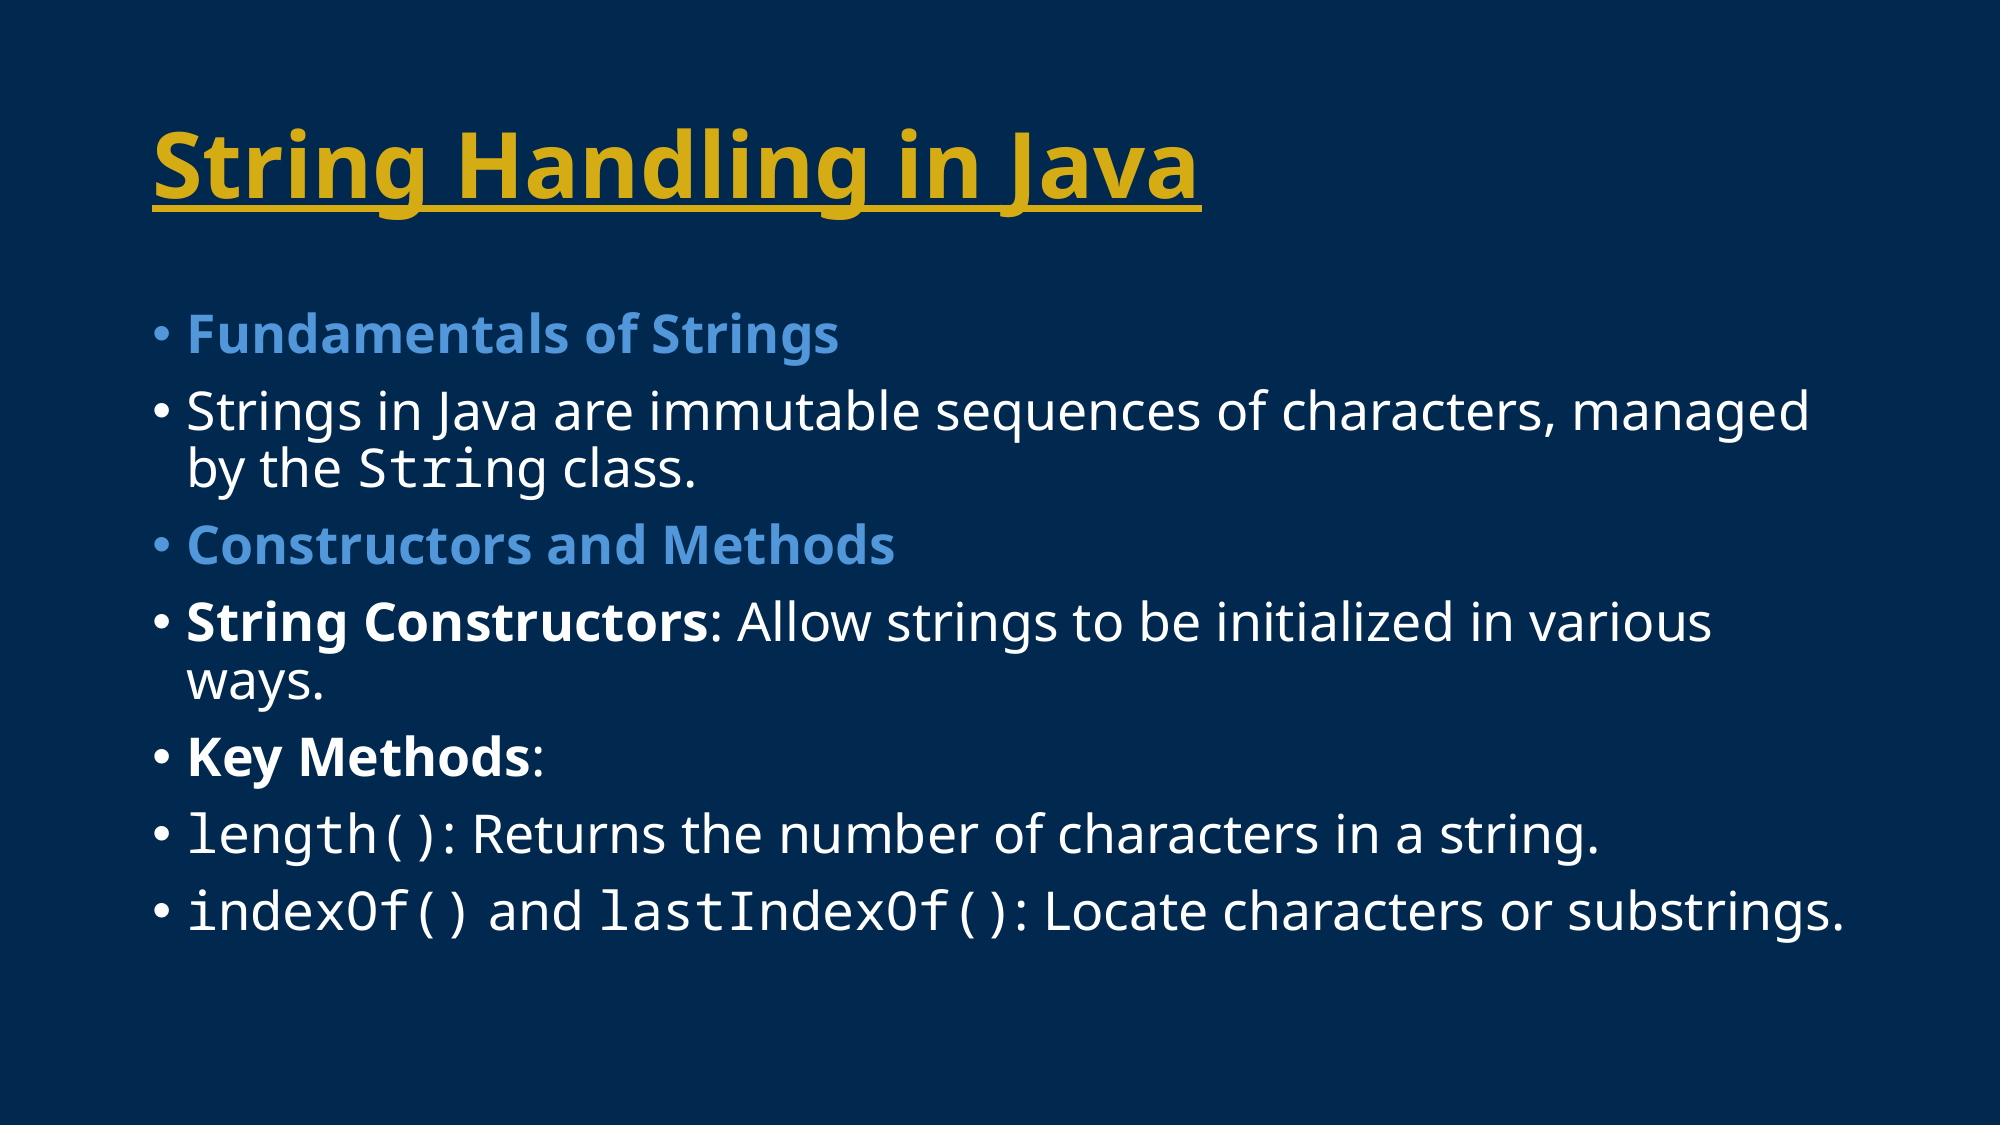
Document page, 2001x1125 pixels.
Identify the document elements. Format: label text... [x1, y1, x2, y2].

list Fundamentals of Strings Strings in Java are immutable sequences of characters, managed by the String class. Constructors and Methods String Constructors: Allow strings to be initialized in various ways. Key Methods: length(): Returns the number of characters in a string. indexOf() and lastIndexOf(): Locate characters or substrings. [137, 299, 1863, 1014]
title String Handling in Java [137, 59, 1863, 278]
